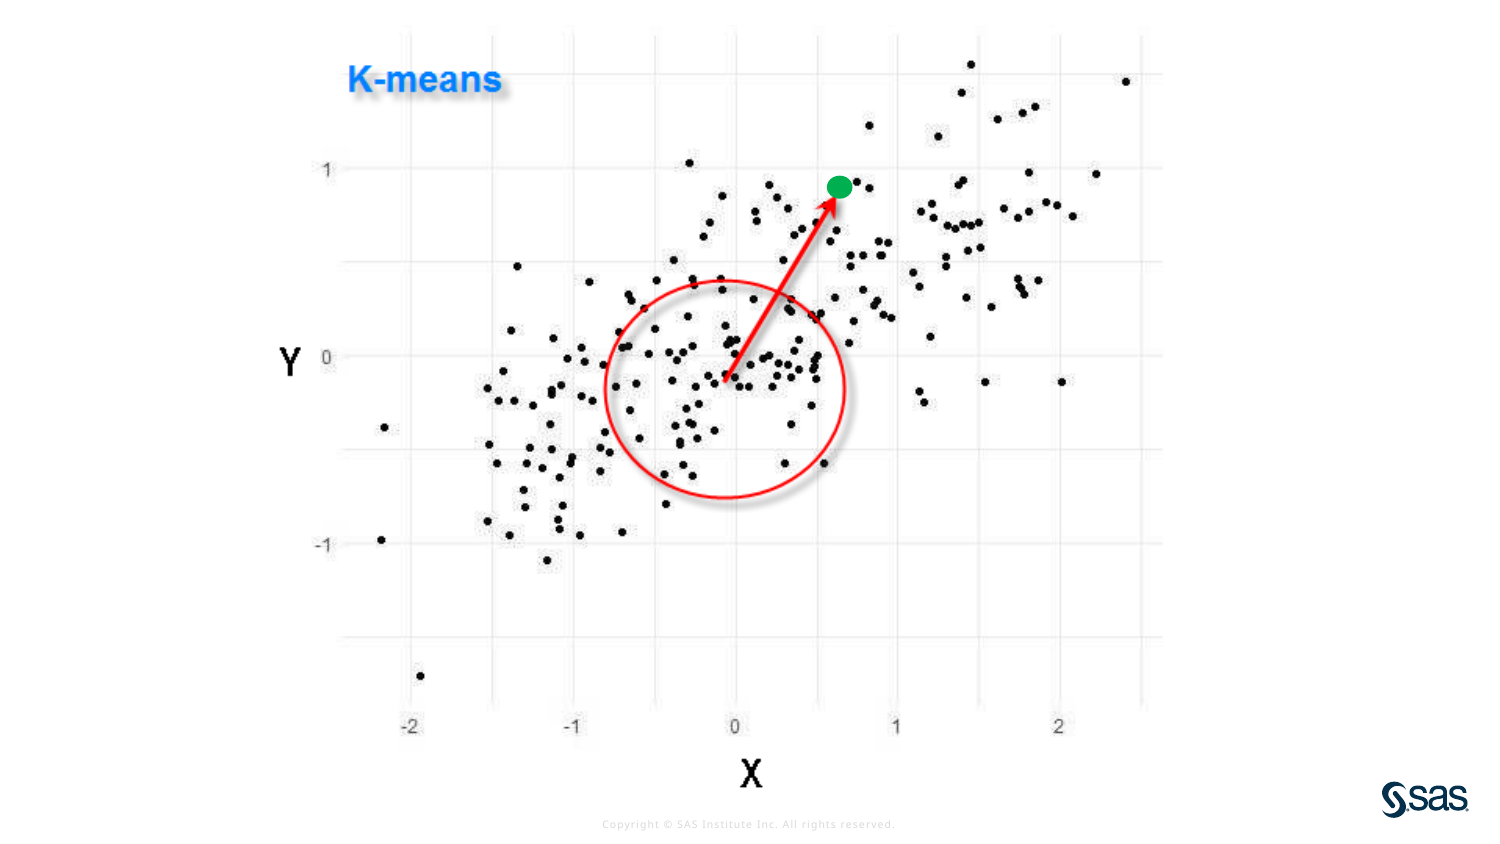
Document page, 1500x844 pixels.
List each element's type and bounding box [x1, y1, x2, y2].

picture [261, 25, 1174, 805]
